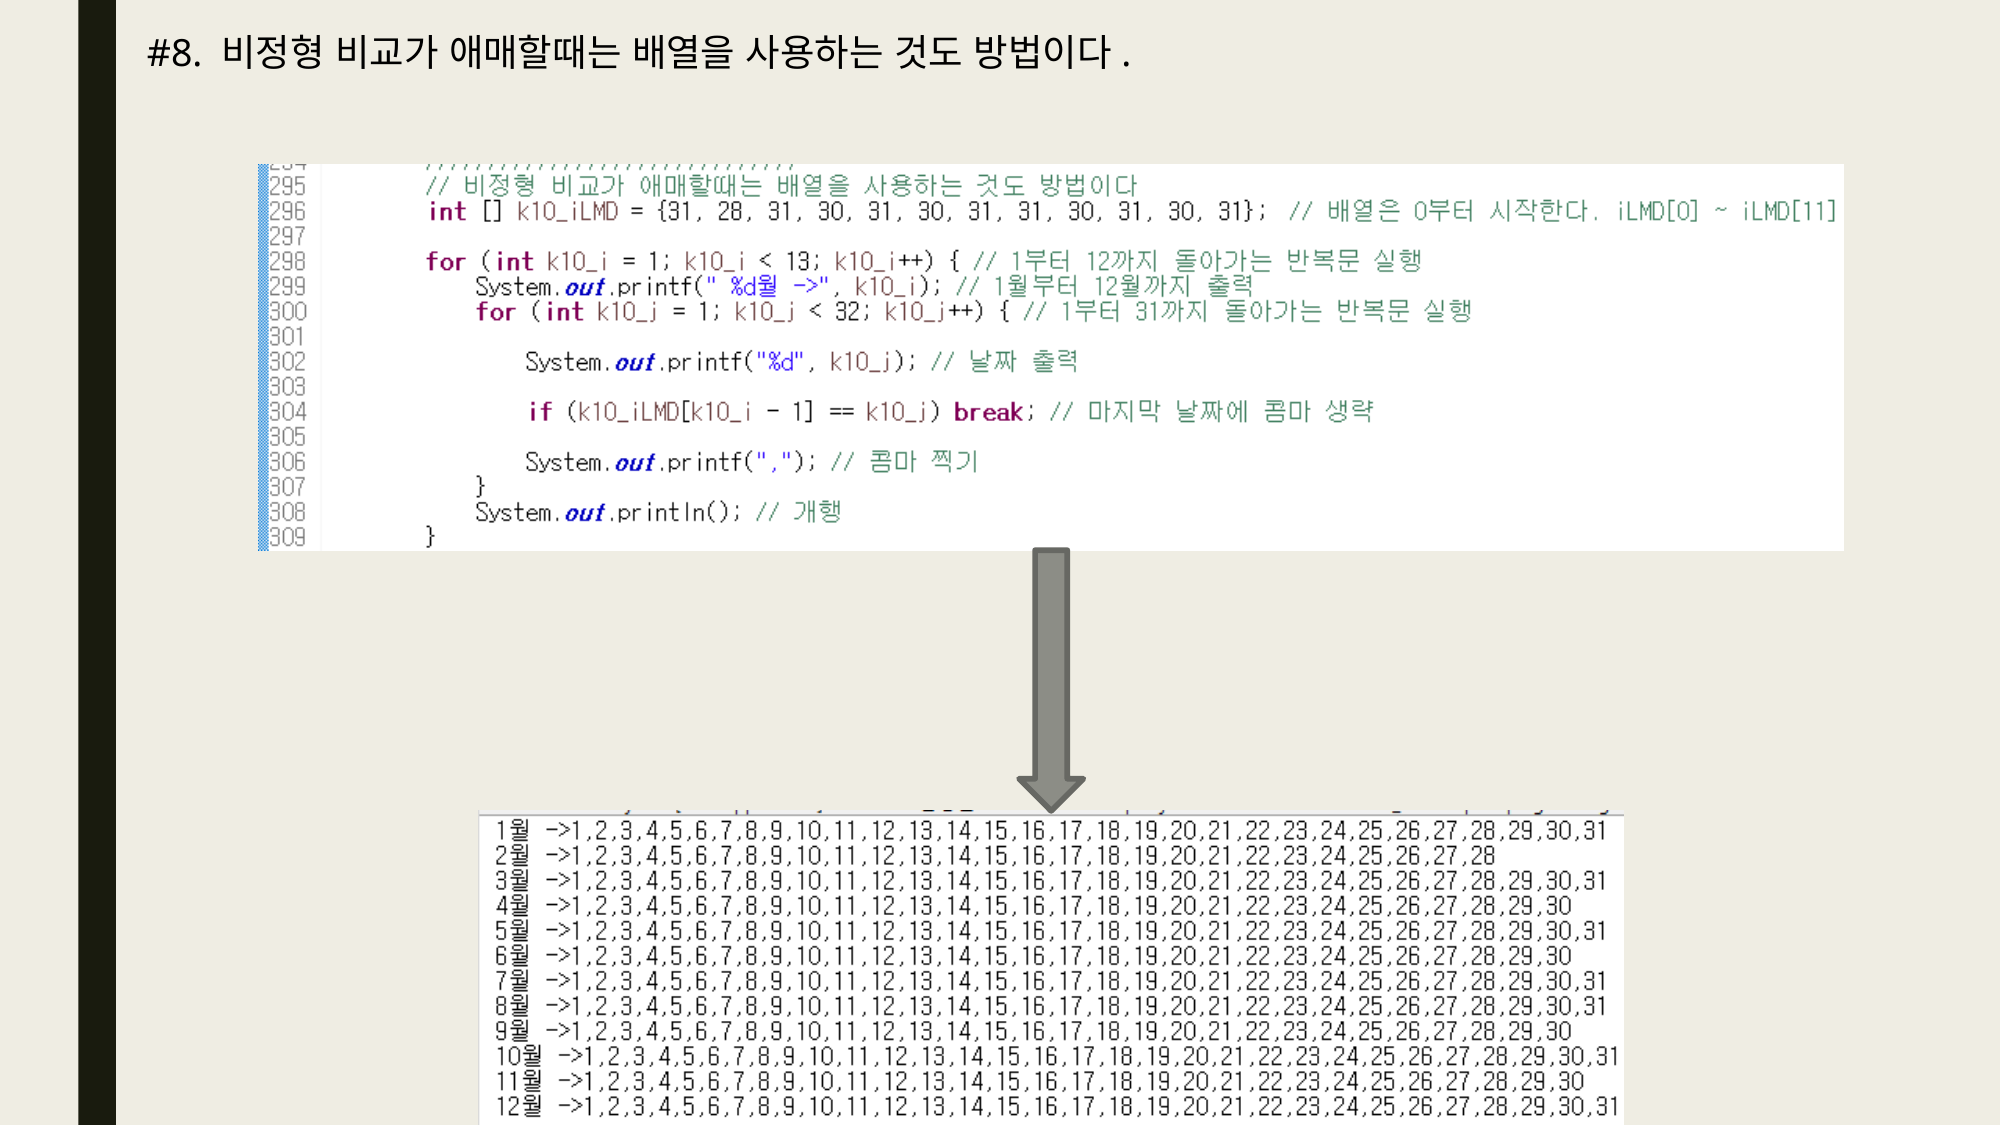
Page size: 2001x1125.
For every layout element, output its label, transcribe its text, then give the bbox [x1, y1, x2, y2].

text_box [1016, 551, 1087, 810]
text_box #8. 비정형 비교가 애매할때는 배열을 사용하는 것도 방법이다. [132, 21, 1240, 82]
picture [258, 164, 1844, 551]
picture [478, 810, 1624, 1125]
